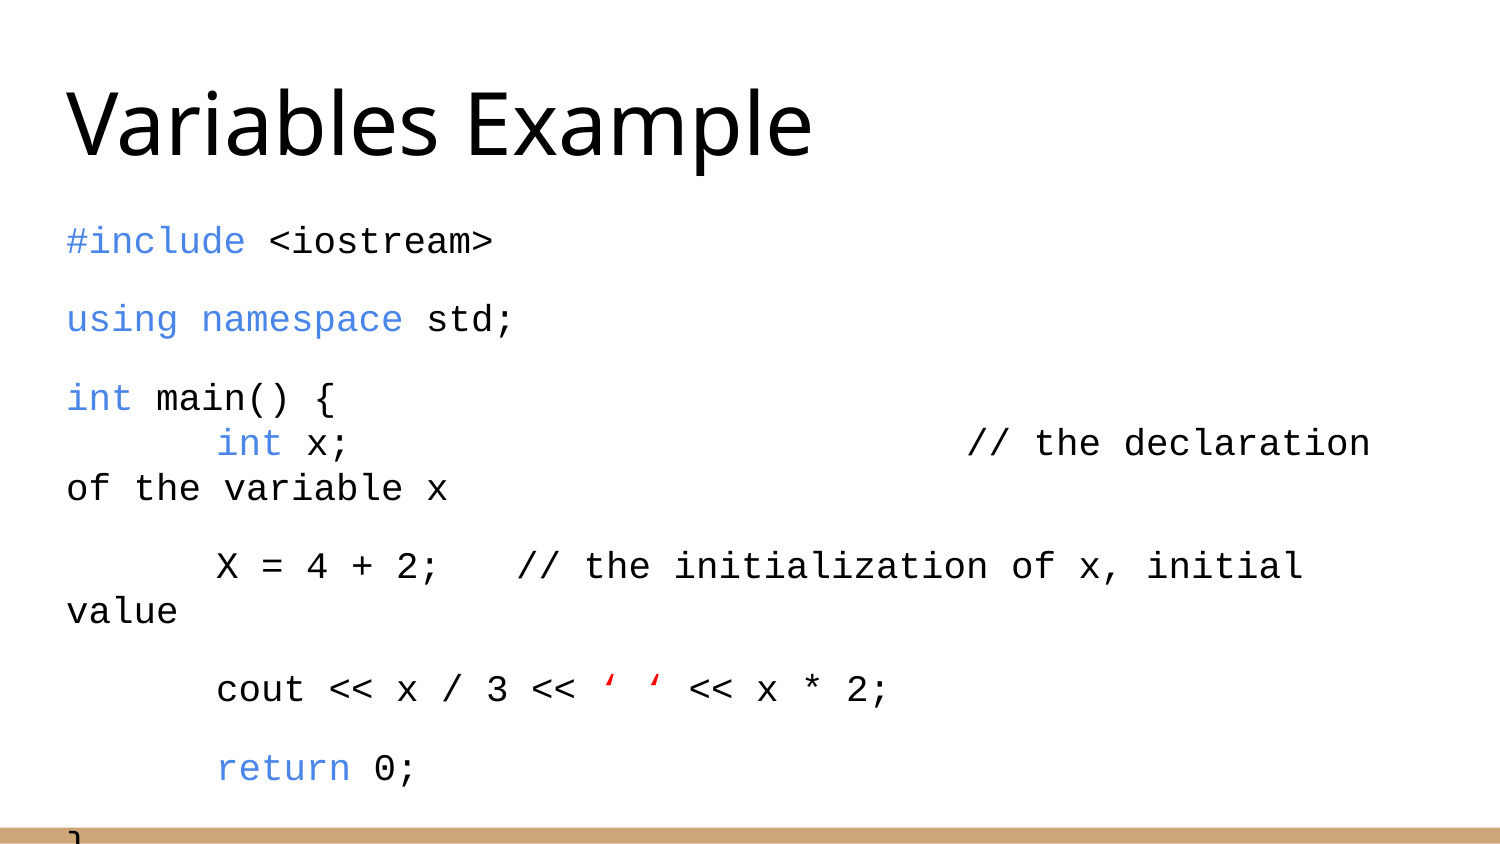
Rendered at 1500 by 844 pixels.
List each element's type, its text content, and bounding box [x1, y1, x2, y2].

title Variables Example [51, 51, 1449, 189]
list #include <iostream> using namespace std; int main() { int x; // the declaration of the variable x X = 4 + 2; // the initialization of x, initial value cout << x / 3 << ‘ ‘ << x * 2; return 0; } [51, 200, 1449, 752]
